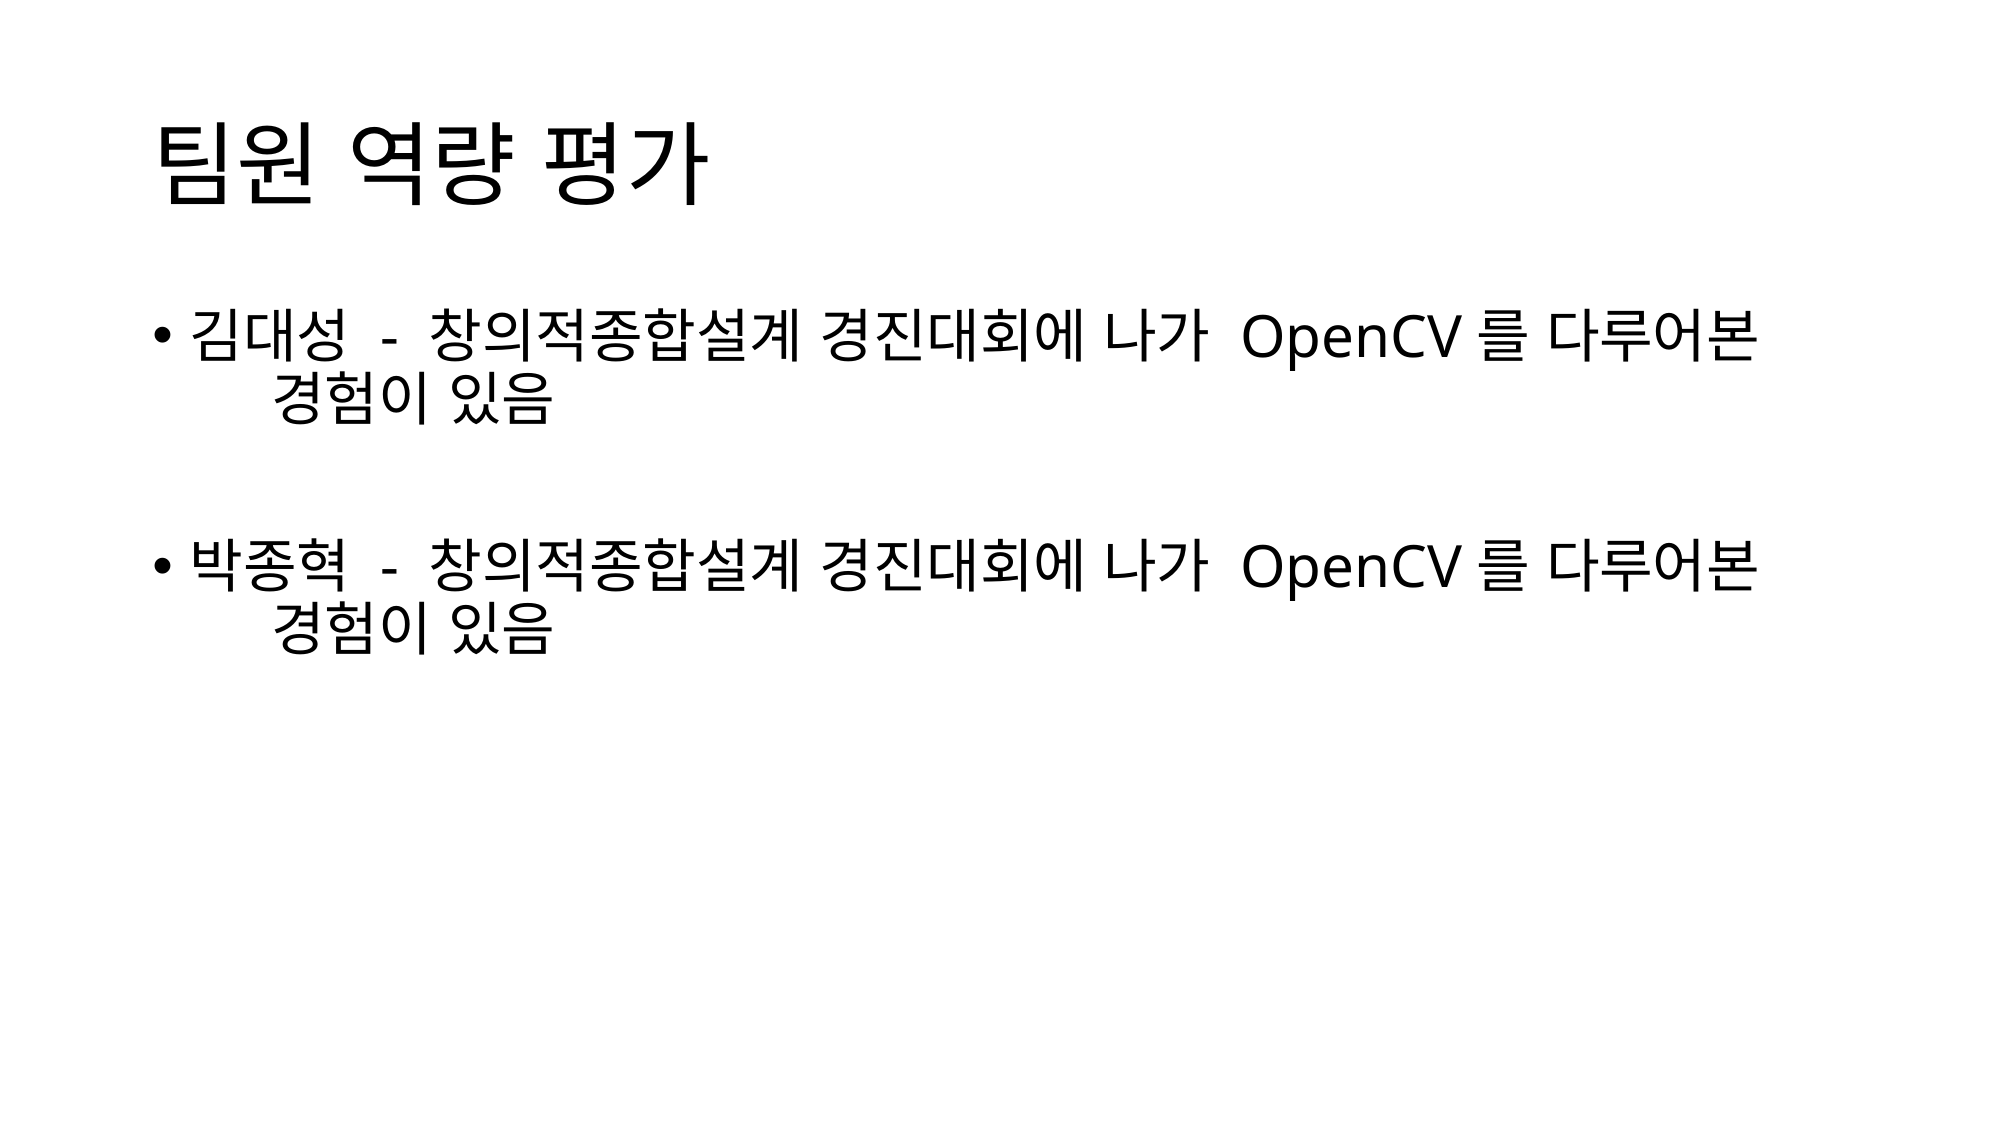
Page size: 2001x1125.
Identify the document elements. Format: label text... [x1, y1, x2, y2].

title 팀원 역량 평가 [137, 59, 1863, 278]
list 김대성 - 창의적종합설계 경진대회에 나가 OpenCV를 다루어본 경험이 있음 박종혁 - 창의적종합설계 경진대회에 나가 OpenCV를 다루어본 경험이 있음 [137, 299, 1863, 1014]
